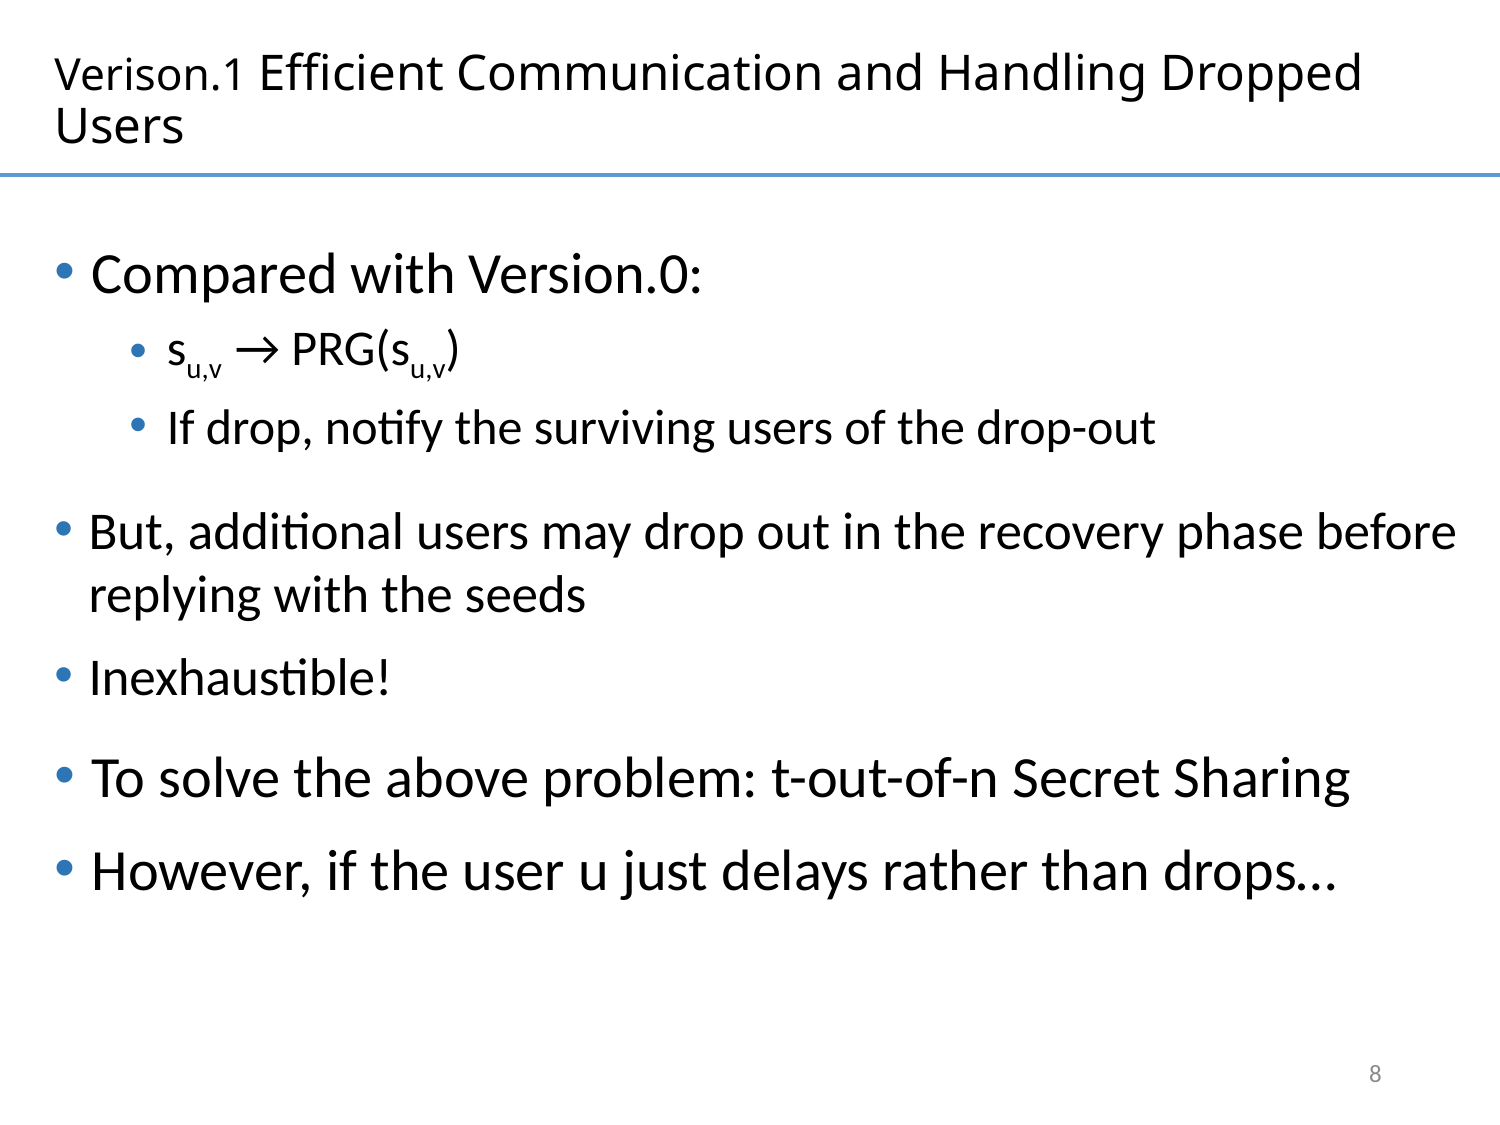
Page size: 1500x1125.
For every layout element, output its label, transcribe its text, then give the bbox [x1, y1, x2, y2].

text_box However, if the user u just delays rather than drops… [39, 825, 1486, 950]
text_box But, additional users may drop out in the recovery phase before replying with the seeds Inexhaustible! [39, 488, 1486, 714]
slide_number 8 [1059, 1042, 1397, 1103]
list Compared with Version.0: su,v → PRG(su,v) If drop, notify the surviving users of the drop-out [39, 228, 1486, 481]
text_box To solve the above problem: t-out-of-n Secret Sharing [39, 732, 1486, 825]
title Verison.1 Efficient Communication and Handling Dropped Users [39, 39, 1486, 216]
